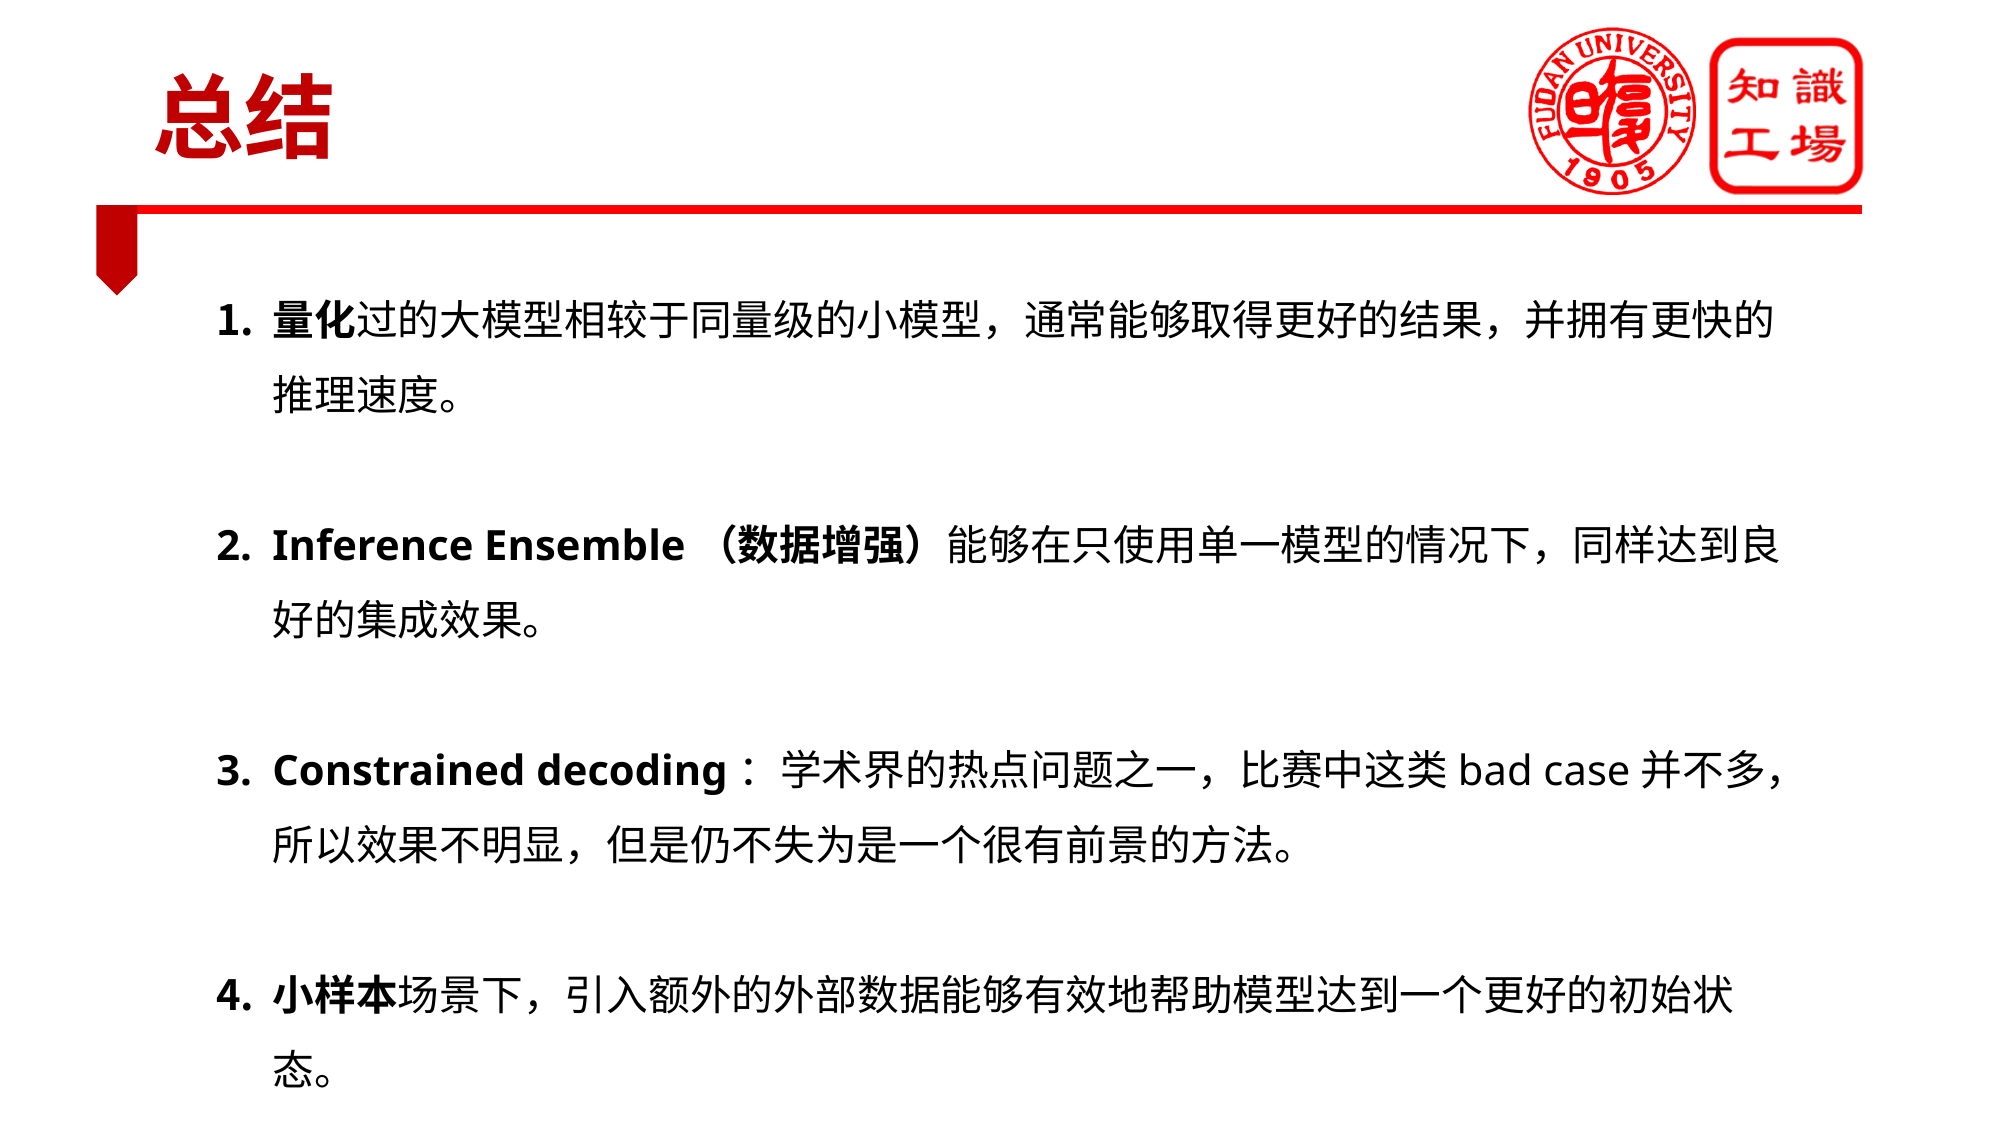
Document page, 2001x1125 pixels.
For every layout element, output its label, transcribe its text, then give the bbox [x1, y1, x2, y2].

title 总结 [137, 53, 1515, 191]
picture [1700, 30, 1873, 204]
picture [1528, 27, 1696, 195]
text_box 量化过的大模型相较于同量级的小模型，通常能够取得更好的结果，并拥有更快的推理速度。 Inference Ensemble（数据增强）能够在只使用单一模型的情况下，同样达到良好的集成效果。 Constrained decoding：学术界的热点问题之一，比赛中这类bad case并不多，所以效果不明显，但是仍不失为是一个很有前景的方法。 小样本场景下，引入额外的外部数据能够有效地帮助模型达到一个更好的初始状态。 [201, 261, 1832, 1102]
